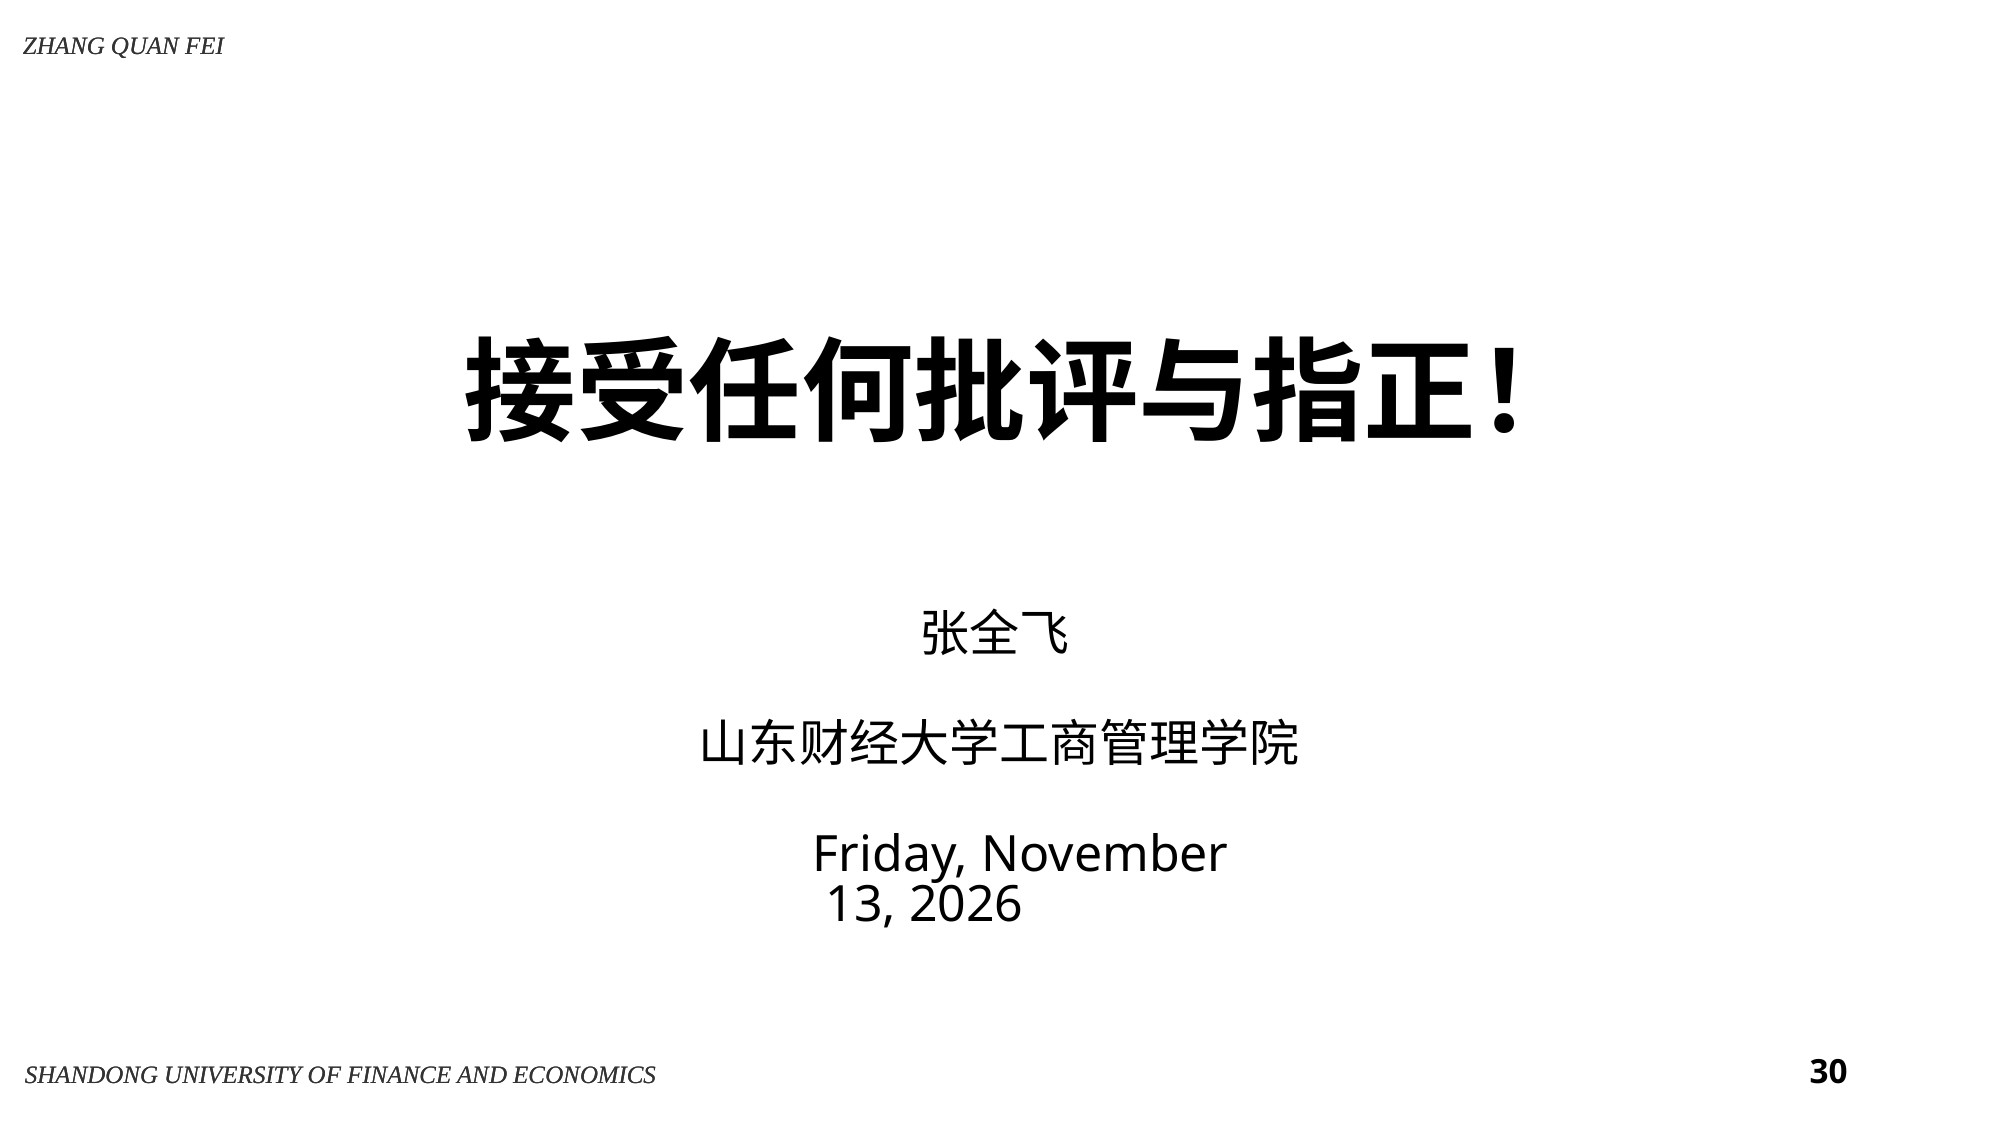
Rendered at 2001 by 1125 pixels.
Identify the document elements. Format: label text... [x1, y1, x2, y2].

text_box 接受任何批评与指正！ [211, 312, 1841, 462]
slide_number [797, 826, 1248, 886]
slide_number 30 [1412, 1042, 1863, 1103]
